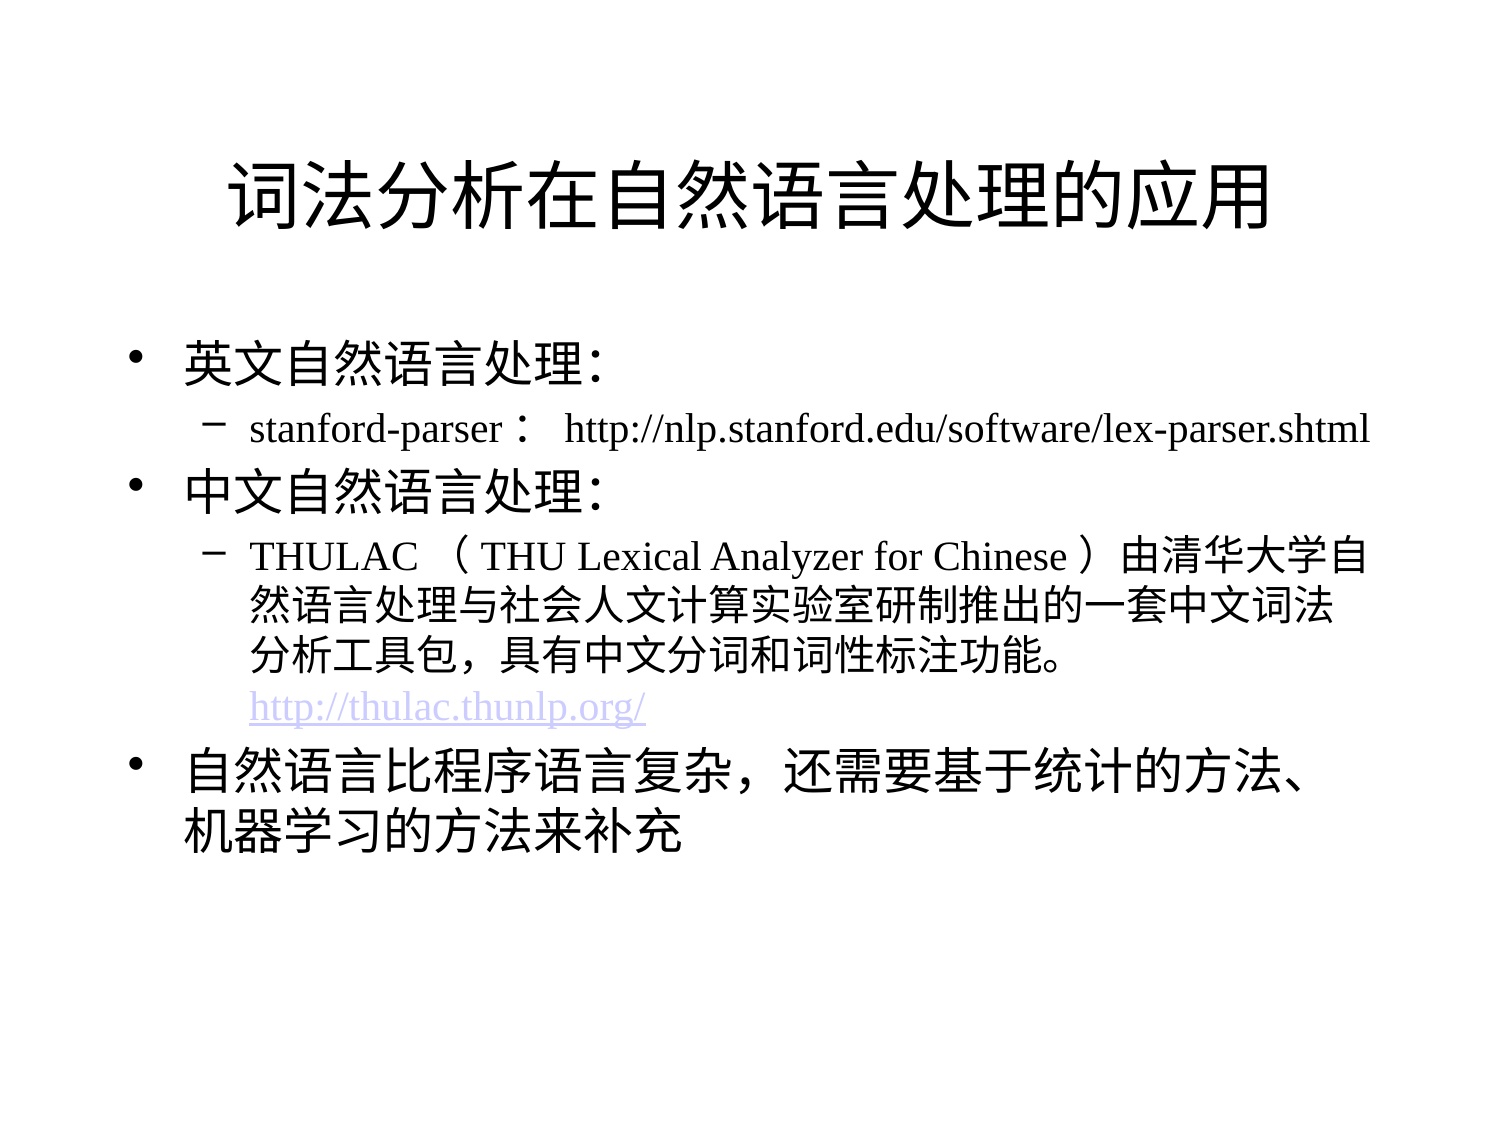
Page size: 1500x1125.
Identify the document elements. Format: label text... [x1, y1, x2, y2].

title 词法分析在自然语言处理的应用 [112, 99, 1388, 288]
list 英文自然语言处理： stanford-parser：http://nlp.stanford.edu/software/lex-parser.shtml 中文自然语言处理： THULAC（THU Lexical Analyzer for Chinese）由清华大学自然语言处理与社会人文计算实验室研制推出的一套中文词法分析工具包，具有中文分词和词性标注功能。http://thulac.thunlp.org/ 自然语言比程序语言复杂，还需要基于统计的方法、机器学习的方法来补充 [112, 324, 1388, 1001]
